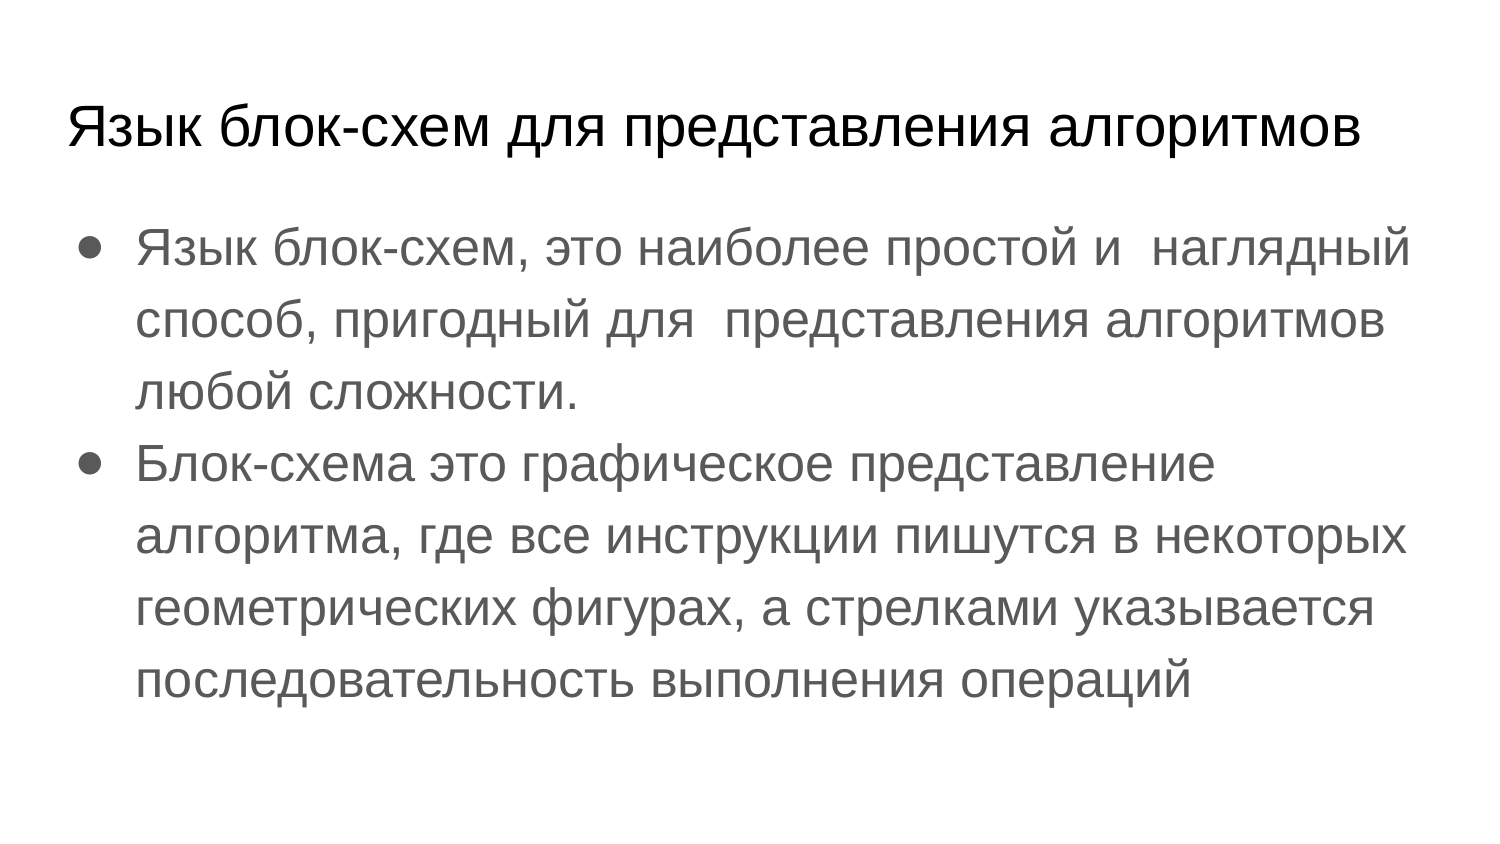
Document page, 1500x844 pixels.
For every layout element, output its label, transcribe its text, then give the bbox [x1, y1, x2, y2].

title Язык блок-схем для представления алгоритмов [51, 72, 1449, 167]
list Язык блок-схем, это наиболее простой и наглядный способ, пригодный для представления алгоритмов любой сложности. Блок-схема это графическое представление алгоритма, где все инструкции пишутся в некоторых геометрических фигурах, а стрелками указывается последовательность выполнения операций [51, 189, 1449, 750]
